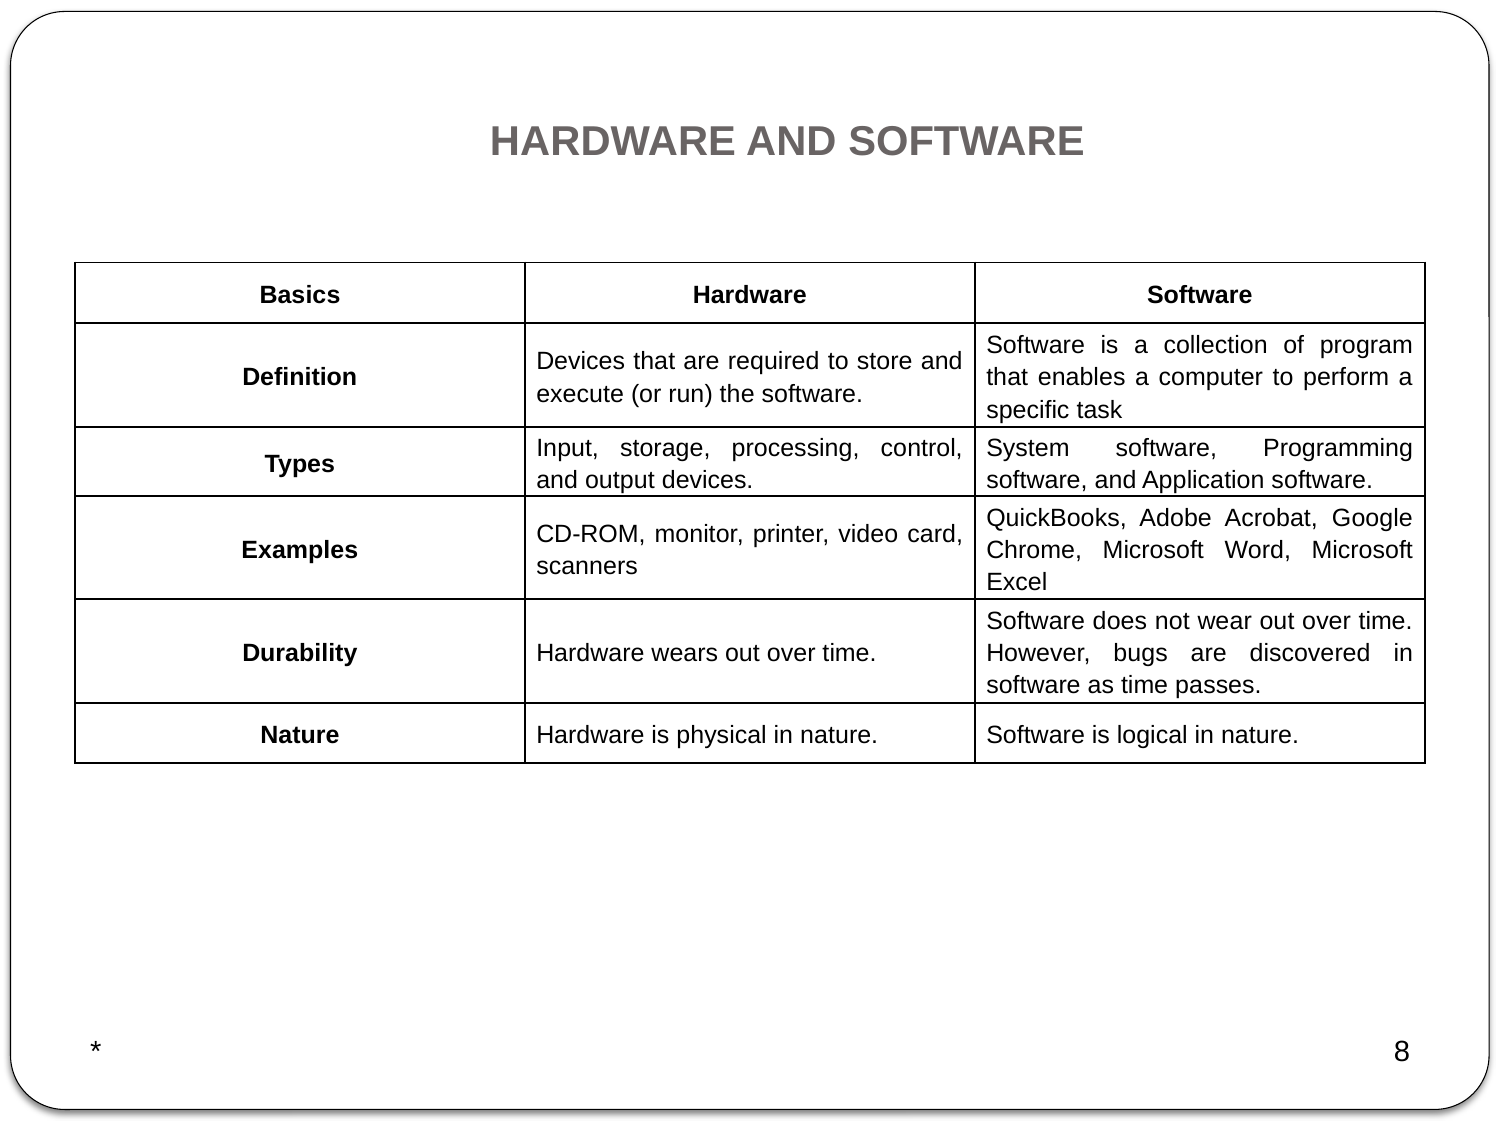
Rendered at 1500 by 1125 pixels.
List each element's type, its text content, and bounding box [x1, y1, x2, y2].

table_cell Types [76, 428, 524, 495]
text_box * [75, 1024, 425, 1103]
table_header Software [976, 263, 1424, 322]
table_cell Software is a collection of program that enables a computer to perform a specific task [976, 324, 1424, 426]
table_cell Input, storage, processing, control, and output devices. [526, 428, 974, 495]
table_cell Durability [76, 600, 524, 702]
table_cell Definition [76, 324, 524, 426]
table_cell Hardware is physical in nature. [526, 704, 974, 762]
table_header Hardware [526, 263, 974, 322]
table_cell Hardware wears out over time. [526, 600, 974, 702]
table_cell Software is logical in nature. [976, 704, 1424, 762]
table_cell QuickBooks, Adobe Acrobat, Google Chrome, Microsoft Word, Microsoft Excel [976, 497, 1424, 598]
table_header Basics [76, 263, 524, 322]
table_cell Devices that are required to store and execute (or run) the software. [526, 324, 974, 426]
table_cell CD-ROM, monitor, printer, video card, scanners [526, 497, 974, 598]
text_box 8 [1074, 1024, 1425, 1103]
table_cell Software does not wear out over time. However, bugs are discovered in software as time passes. [976, 600, 1424, 702]
table_cell Nature [76, 704, 524, 762]
table_cell System software, Programming software, and Application software. [976, 428, 1424, 495]
title HARDWARE AND SOFTWARE [150, 45, 1425, 233]
table_cell Examples [76, 497, 524, 598]
